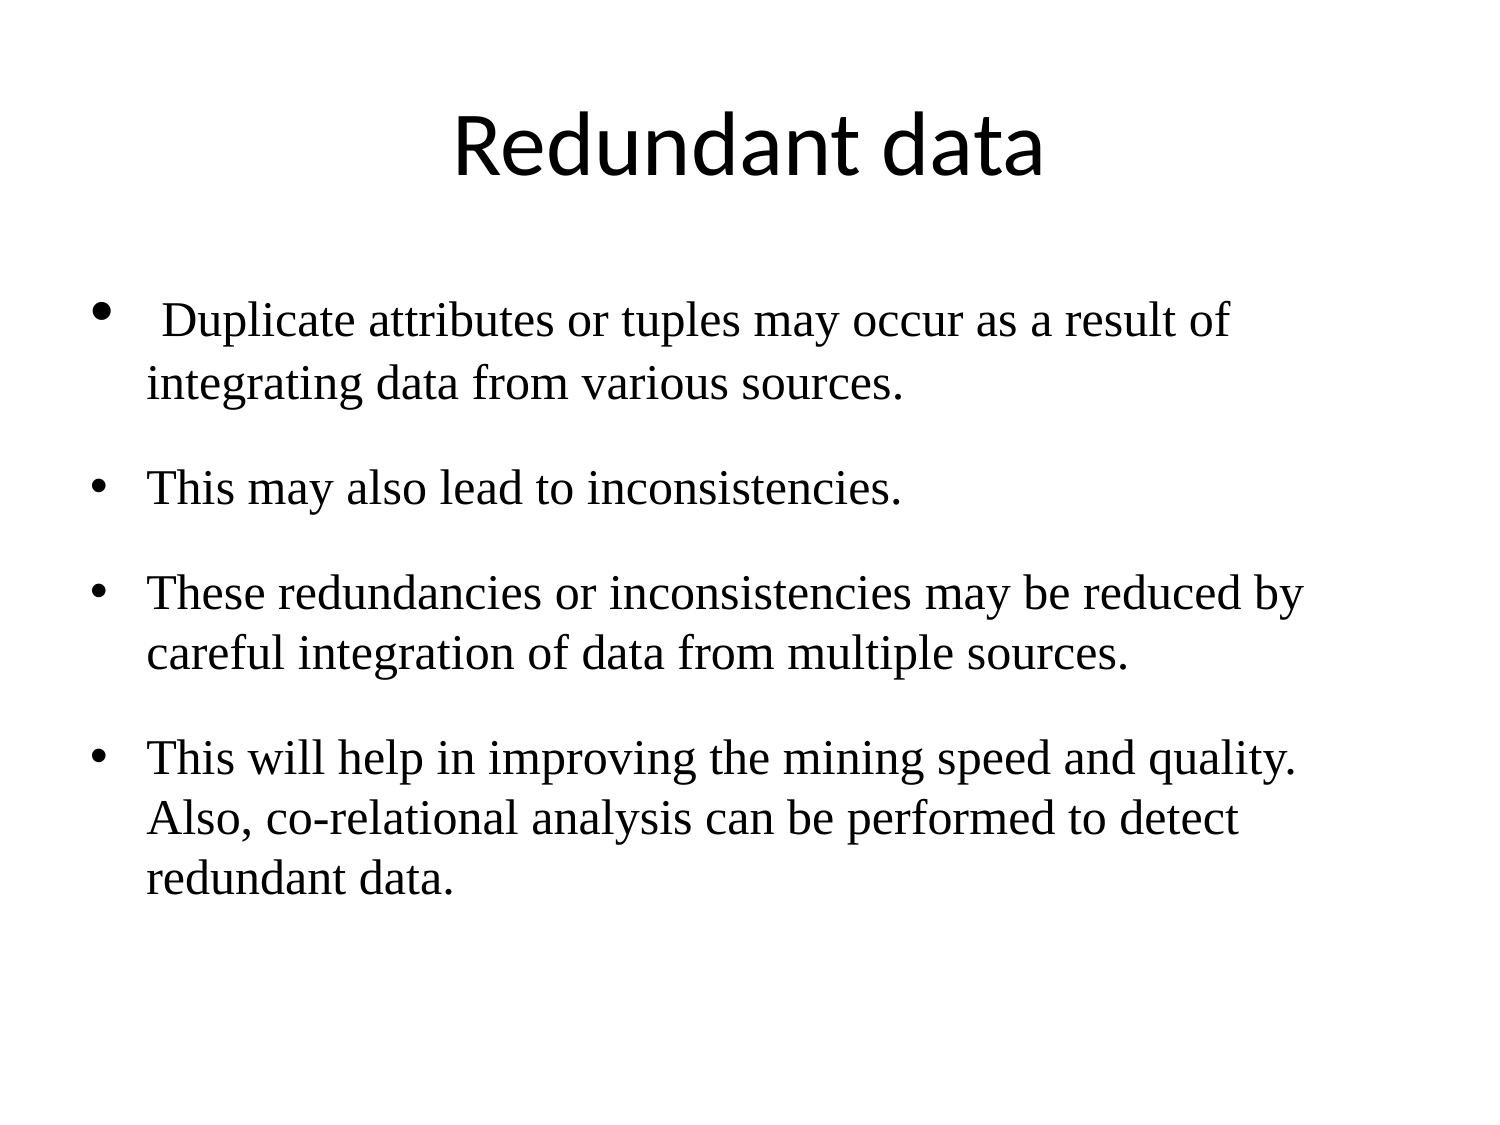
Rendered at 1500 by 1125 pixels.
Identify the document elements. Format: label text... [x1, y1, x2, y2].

title Redundant data [75, 45, 1425, 233]
list Duplicate attributes or tuples may occur as a result of integrating data from various sources. This may also lead to inconsistencies. These redundancies or inconsistencies may be reduced by careful integration of data from multiple sources. This will help in improving the mining speed and quality. Also, co-relational analysis can be performed to detect redundant data. [75, 262, 1425, 1005]
